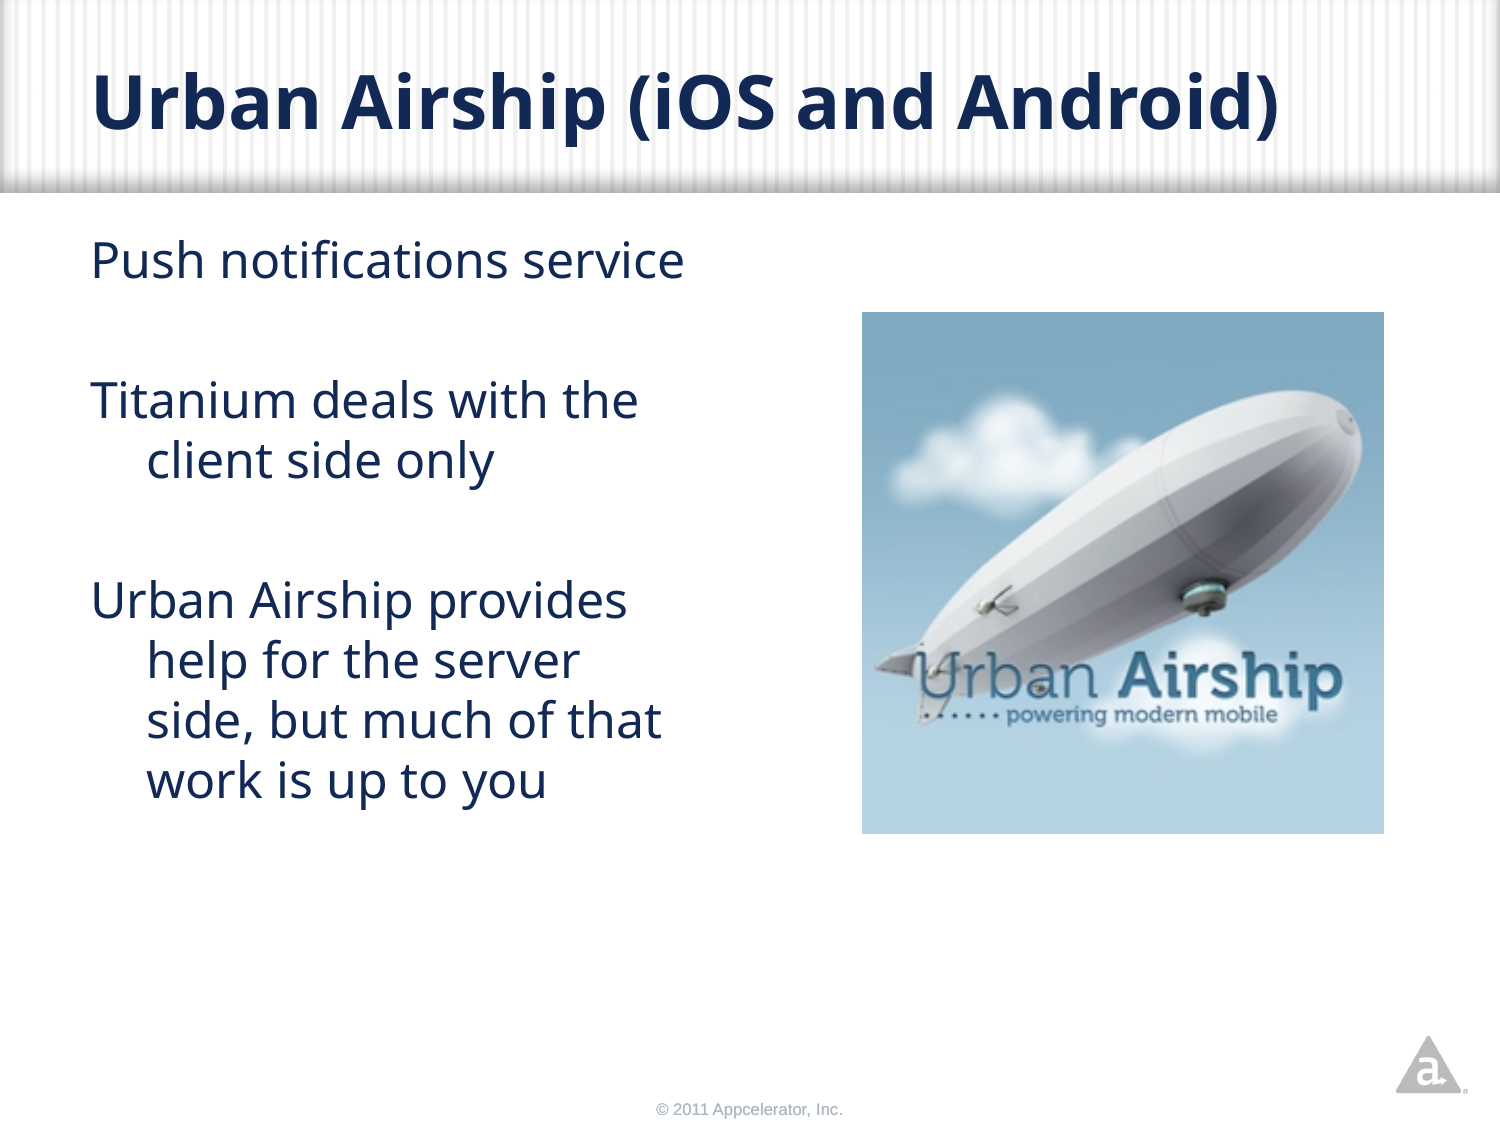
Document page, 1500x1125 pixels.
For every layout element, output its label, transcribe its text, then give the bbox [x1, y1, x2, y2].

picture [1394, 1035, 1469, 1095]
picture [862, 312, 1384, 834]
list Push notifications service Titanium deals with the client side only Urban Airship provides help for the server side, but much of that work is up to you [75, 220, 713, 1013]
picture [0, 0, 1500, 194]
